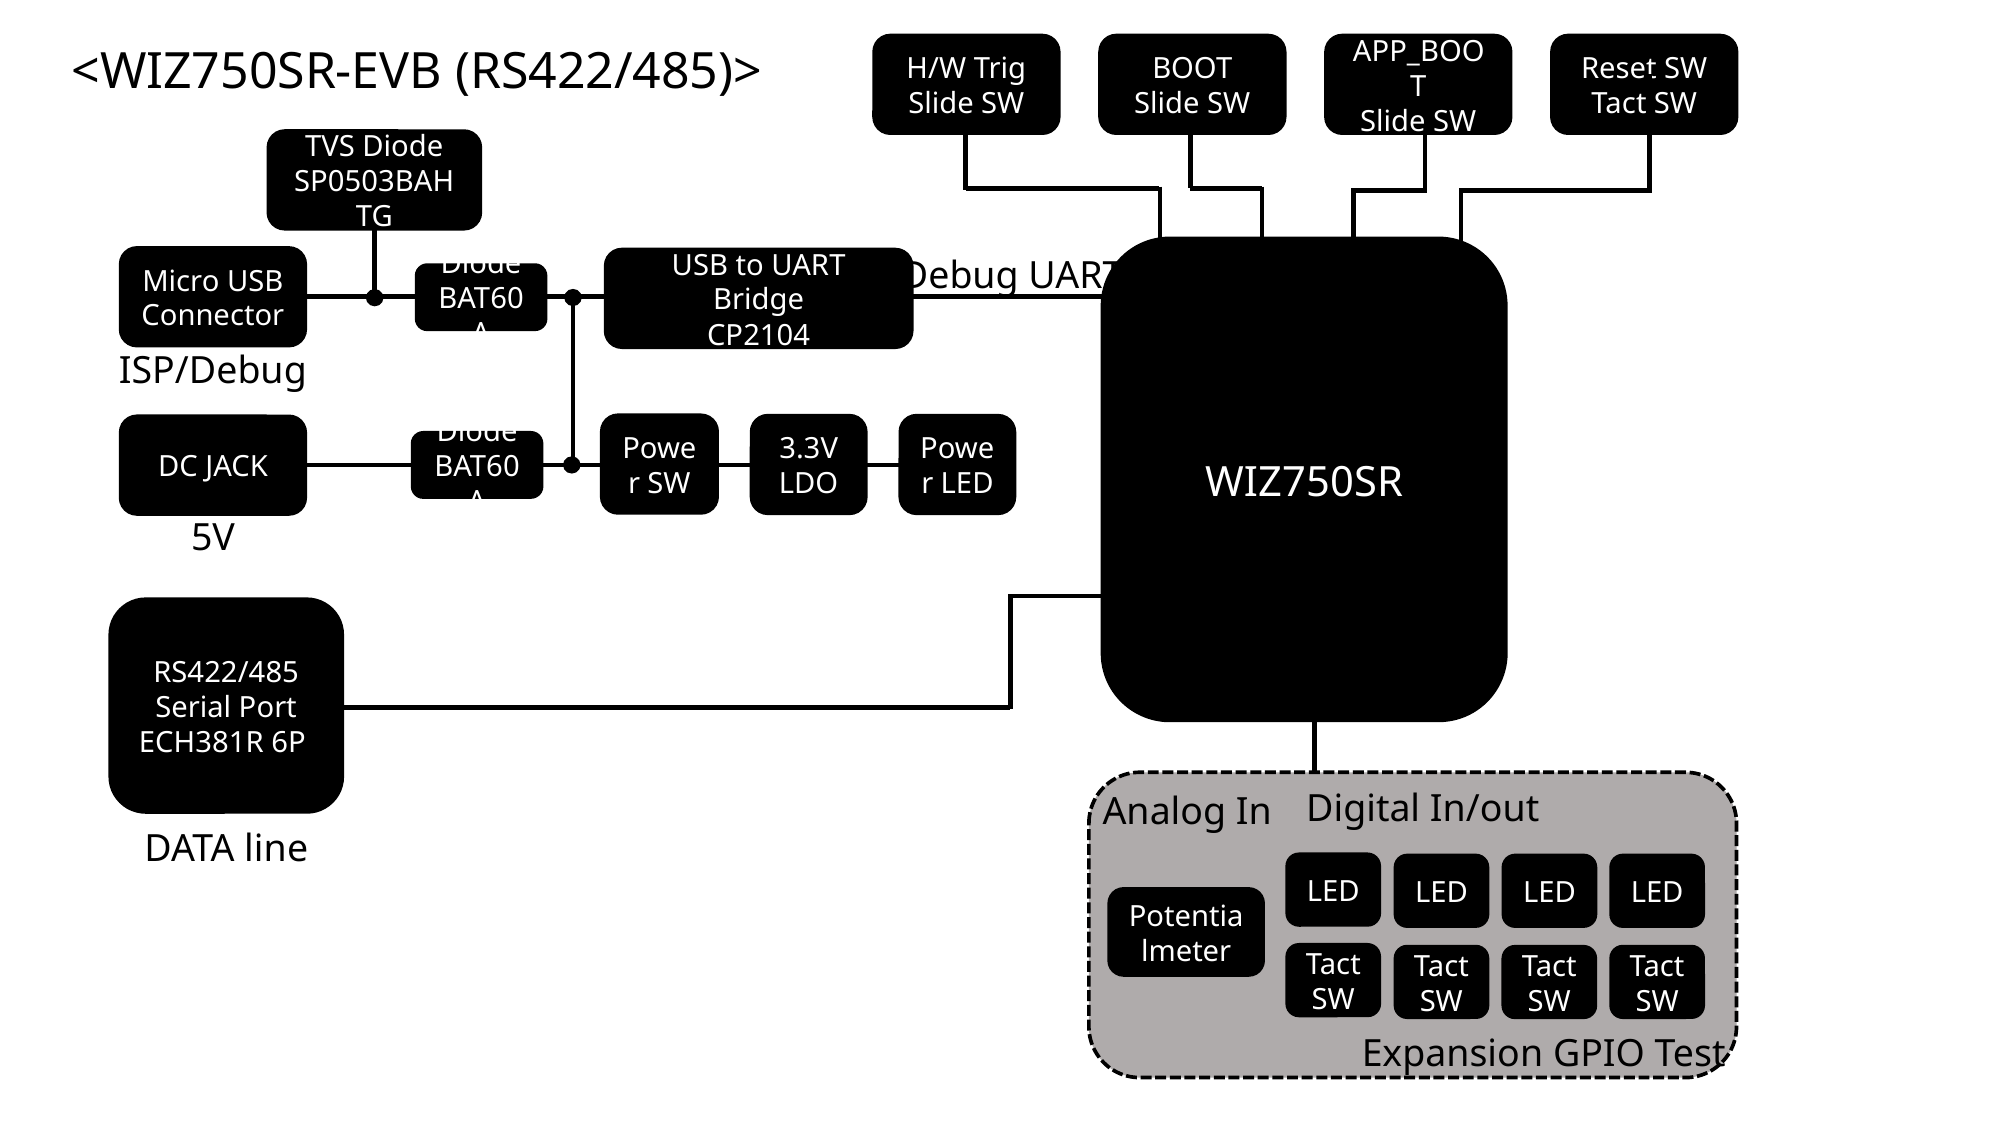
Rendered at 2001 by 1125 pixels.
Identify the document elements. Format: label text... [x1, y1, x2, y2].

text_box RS422/485 Serial Port ECH381R 6P [109, 598, 344, 813]
text_box Diode BAT60A [411, 431, 543, 465]
text_box LED [1610, 854, 1705, 928]
text_box Analog In [1087, 779, 1287, 840]
text_box [564, 288, 582, 296]
text_box WIZ750SR [1101, 237, 1507, 722]
text_box H/W Trig Slide SW [873, 34, 1060, 135]
text_box DATA line [129, 817, 324, 877]
text_box Power SW [600, 466, 719, 514]
text_box Digital In/out [1291, 776, 1555, 837]
text_box Diode BAT60A [415, 264, 547, 296]
text_box Expansion GPIO Test [1347, 1021, 1741, 1081]
text_box Debug UART [886, 297, 1139, 303]
text_box BOOT Slide SW [1098, 34, 1286, 135]
text_box Tact SW [1394, 945, 1489, 1019]
text_box [366, 289, 374, 296]
text_box APP_BOOT Slide SW [1324, 34, 1512, 135]
text_box Power SW [600, 414, 719, 465]
text_box [375, 289, 384, 296]
text_box TVS Diode SP0503BAHTG [267, 130, 482, 230]
text_box Debug UART [886, 243, 1139, 296]
text_box [574, 297, 582, 306]
text_box LED [1286, 853, 1381, 926]
text_box Tact SW [1610, 945, 1705, 1019]
text_box Potentialmeter [1108, 887, 1265, 976]
text_box [562, 456, 581, 465]
text_box Diode BAT60A [415, 297, 547, 331]
text_box Reset SW Tact SW [1550, 34, 1738, 135]
text_box LED [1502, 854, 1597, 928]
text_box DC JACK [119, 415, 307, 515]
text_box 5V [176, 505, 250, 566]
text_box [365, 297, 384, 307]
text_box ISP/Debug [104, 338, 322, 399]
text_box 3.3V LDO [750, 414, 867, 465]
text_box Micro USB Connector [119, 246, 307, 338]
text_box LED [1394, 854, 1489, 928]
text_box 3.3V LDO [750, 466, 867, 515]
text_box <WIZ750SR-EVB (RS422/485)> [56, 30, 777, 106]
text_box USB to UART Bridge CP2104 [604, 248, 886, 296]
text_box Tact SW [1286, 943, 1381, 1017]
text_box USB to UART Bridge CP2104 [604, 297, 913, 349]
text_box Power LED [899, 414, 1016, 515]
text_box [563, 466, 581, 474]
text_box [564, 297, 572, 306]
text_box Diode BAT60A [411, 466, 543, 499]
text_box [1087, 771, 1738, 1079]
text_box Tact SW [1502, 945, 1597, 1019]
